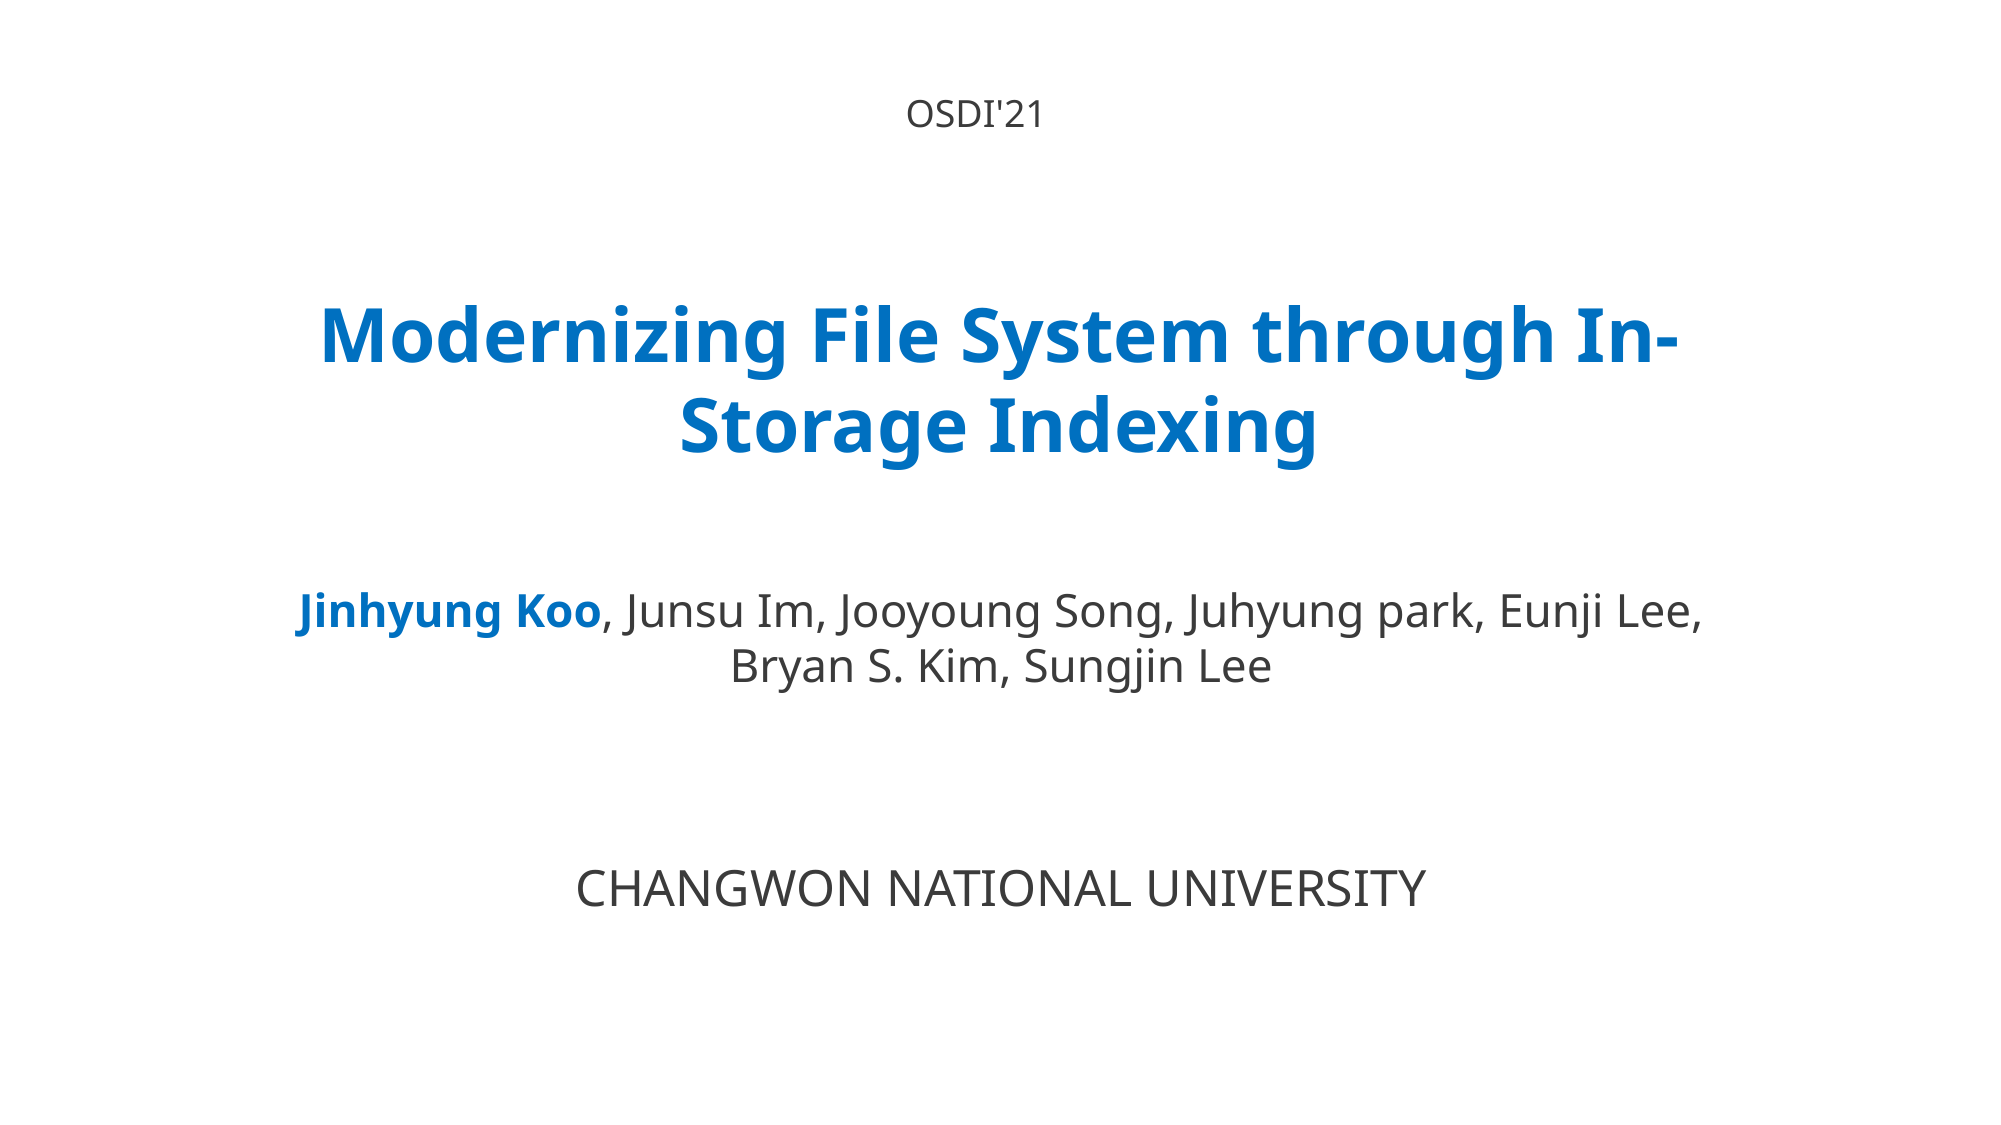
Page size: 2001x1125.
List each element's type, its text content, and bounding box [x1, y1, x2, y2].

text_box Jinhyung Koo, Junsu Im, Jooyoung Song, Juhyung park, Eunji Lee, Bryan S. Kim, Sungjin Lee [124, 574, 1878, 699]
text_box CHANGWON NATIONAL UNIVERSITY [496, 859, 1506, 924]
text_box OSDI'21 [890, 85, 1063, 143]
text_box Modernizing File System through In-Storage Indexing [233, 287, 1767, 468]
